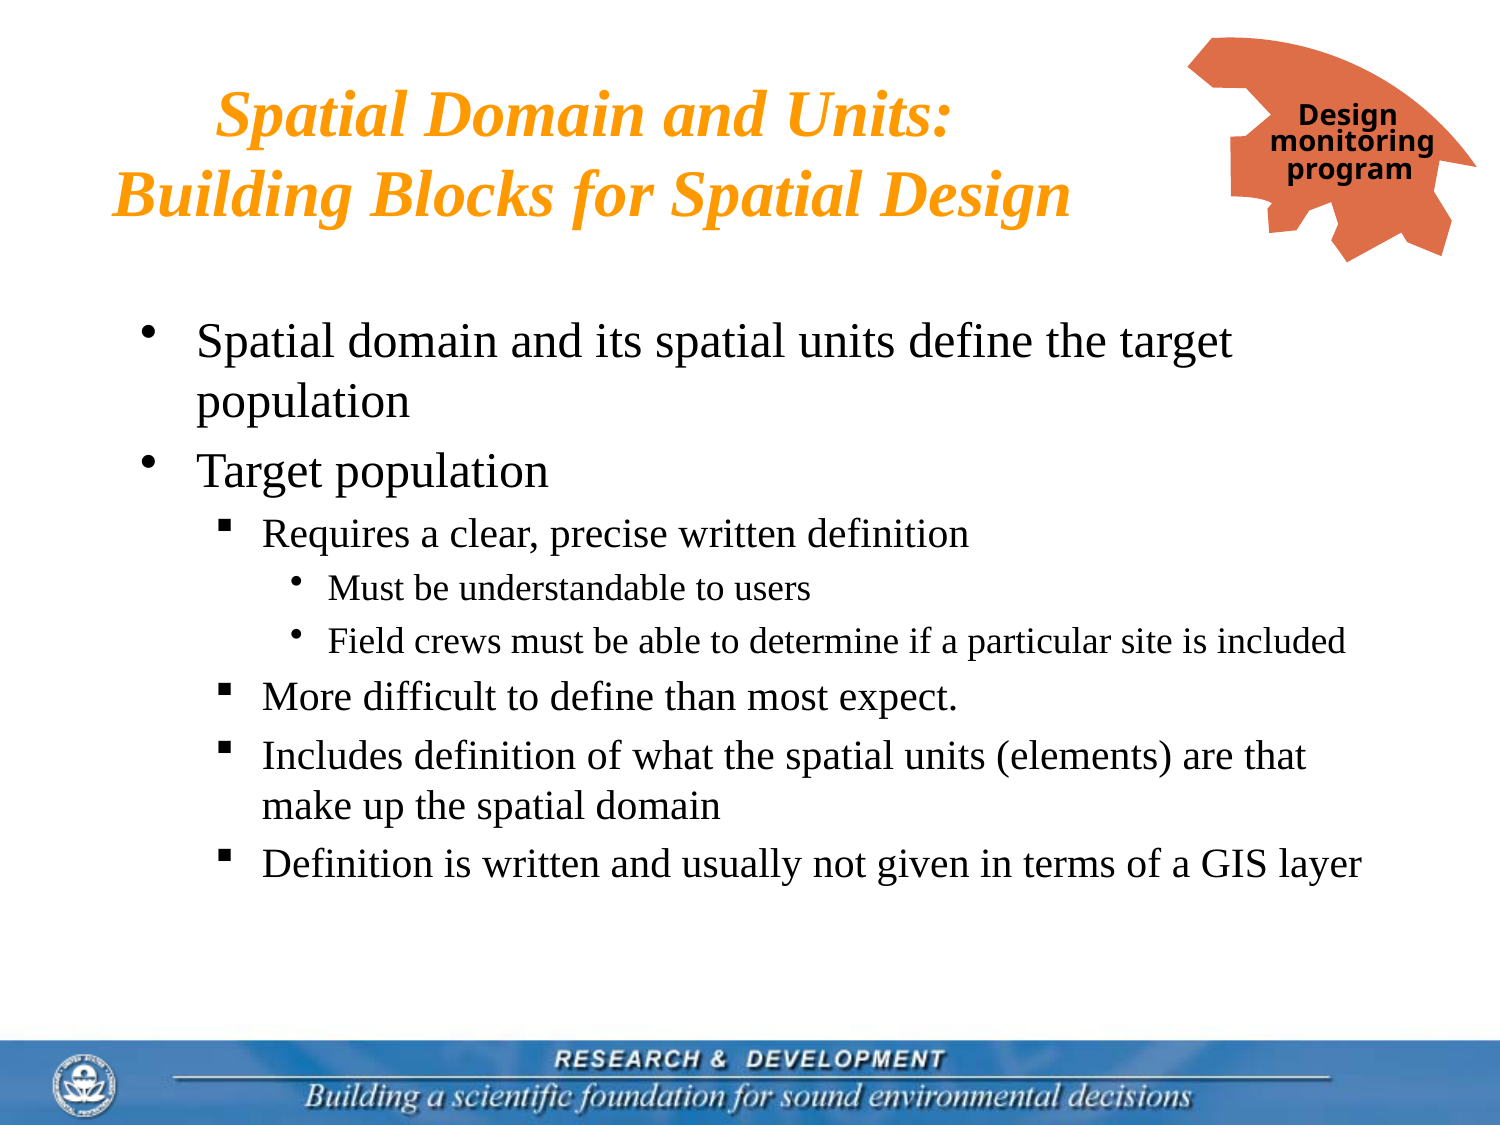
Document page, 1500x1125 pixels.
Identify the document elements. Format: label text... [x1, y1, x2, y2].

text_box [1187, 37, 1477, 263]
list Spatial domain and its spatial units define the target population Target population Requires a clear, precise written definition Must be understandable to users Field crews must be able to determine if a particular site is included More difficult to define than most expect. Includes definition of what the spatial units (elements) are that make up the spatial domain Definition is written and usually not given in terms of a GIS layer [124, 299, 1388, 1013]
picture [0, 0, 1500, 1125]
title Spatial Domain and Units: Building Blocks for Spatial Design [37, 62, 1151, 238]
